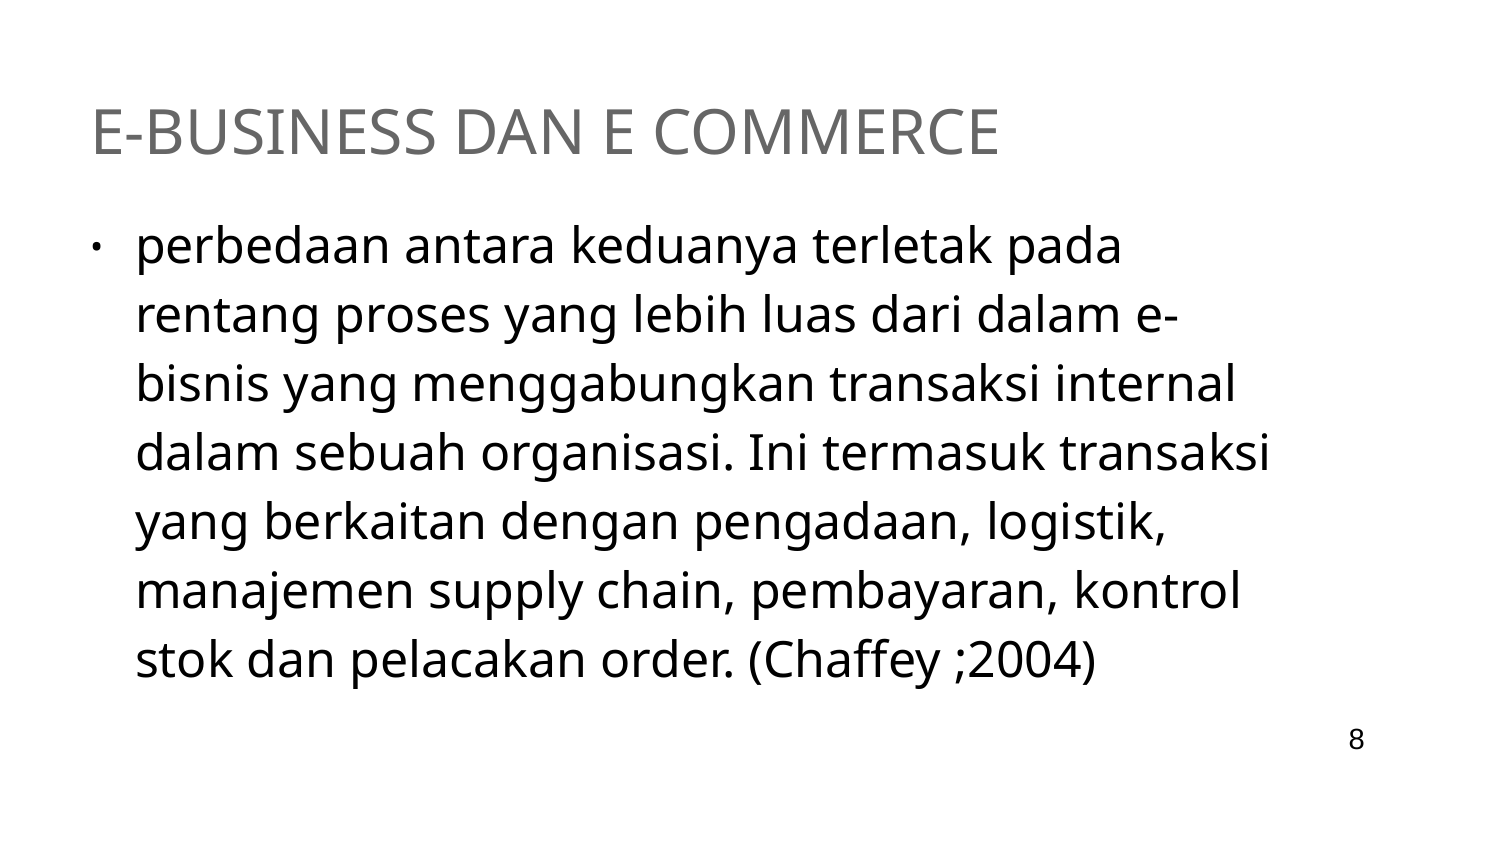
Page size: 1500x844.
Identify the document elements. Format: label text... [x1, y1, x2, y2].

list perbedaan antara keduanya terletak pada rentang proses yang lebih luas dari dalam e-bisnis yang menggabungkan transaksi internal dalam sebuah organisasi. Ini termasuk transaksi yang berkaitan dengan pengadaan, logistik, manajemen supply chain, pembayaran, kontrol stok dan pelacakan order. (Chaffey ;2004) [75, 196, 1300, 797]
slide_number ‹#› [1333, 705, 1434, 770]
title E-Business dan E Commerce [75, 33, 1300, 175]
